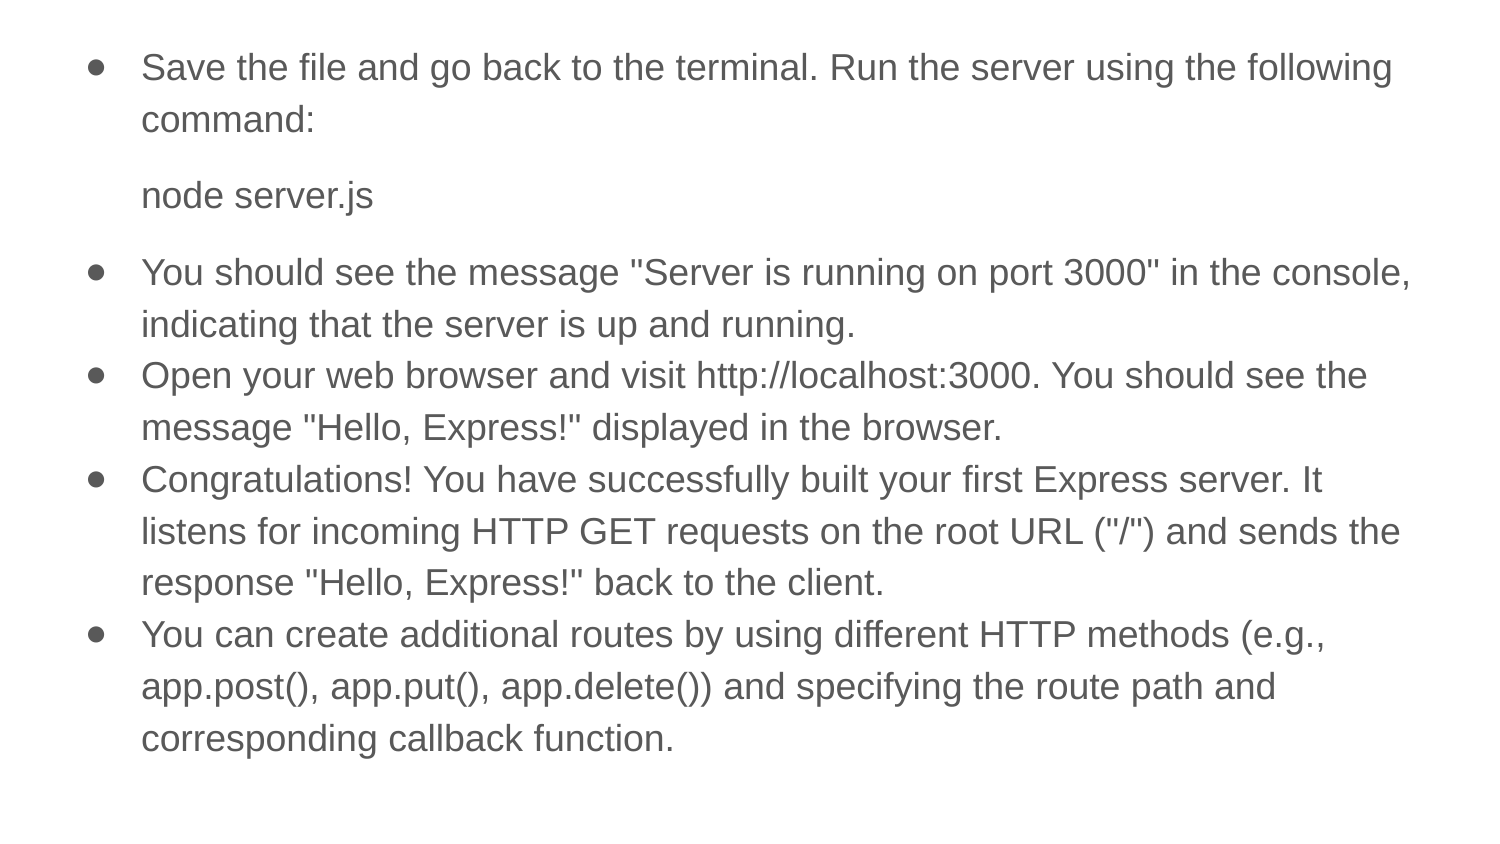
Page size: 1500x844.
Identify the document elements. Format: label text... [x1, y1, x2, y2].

list Save the file and go back to the terminal. Run the server using the following command: node server.js You should see the message "Server is running on port 3000" in the console, indicating that the server is up and running. Open your web browser and visit http://localhost:3000. You should see the message "Hello, Express!" displayed in the browser. Congratulations! You have successfully built your first Express server. It listens for incoming HTTP GET requests on the root URL ("/") and sends the response "Hello, Express!" back to the client. You can create additional routes by using different HTTP methods (e.g., app.post(), app.put(), app.delete()) and specifying the route path and corresponding callback function. [51, 21, 1449, 844]
